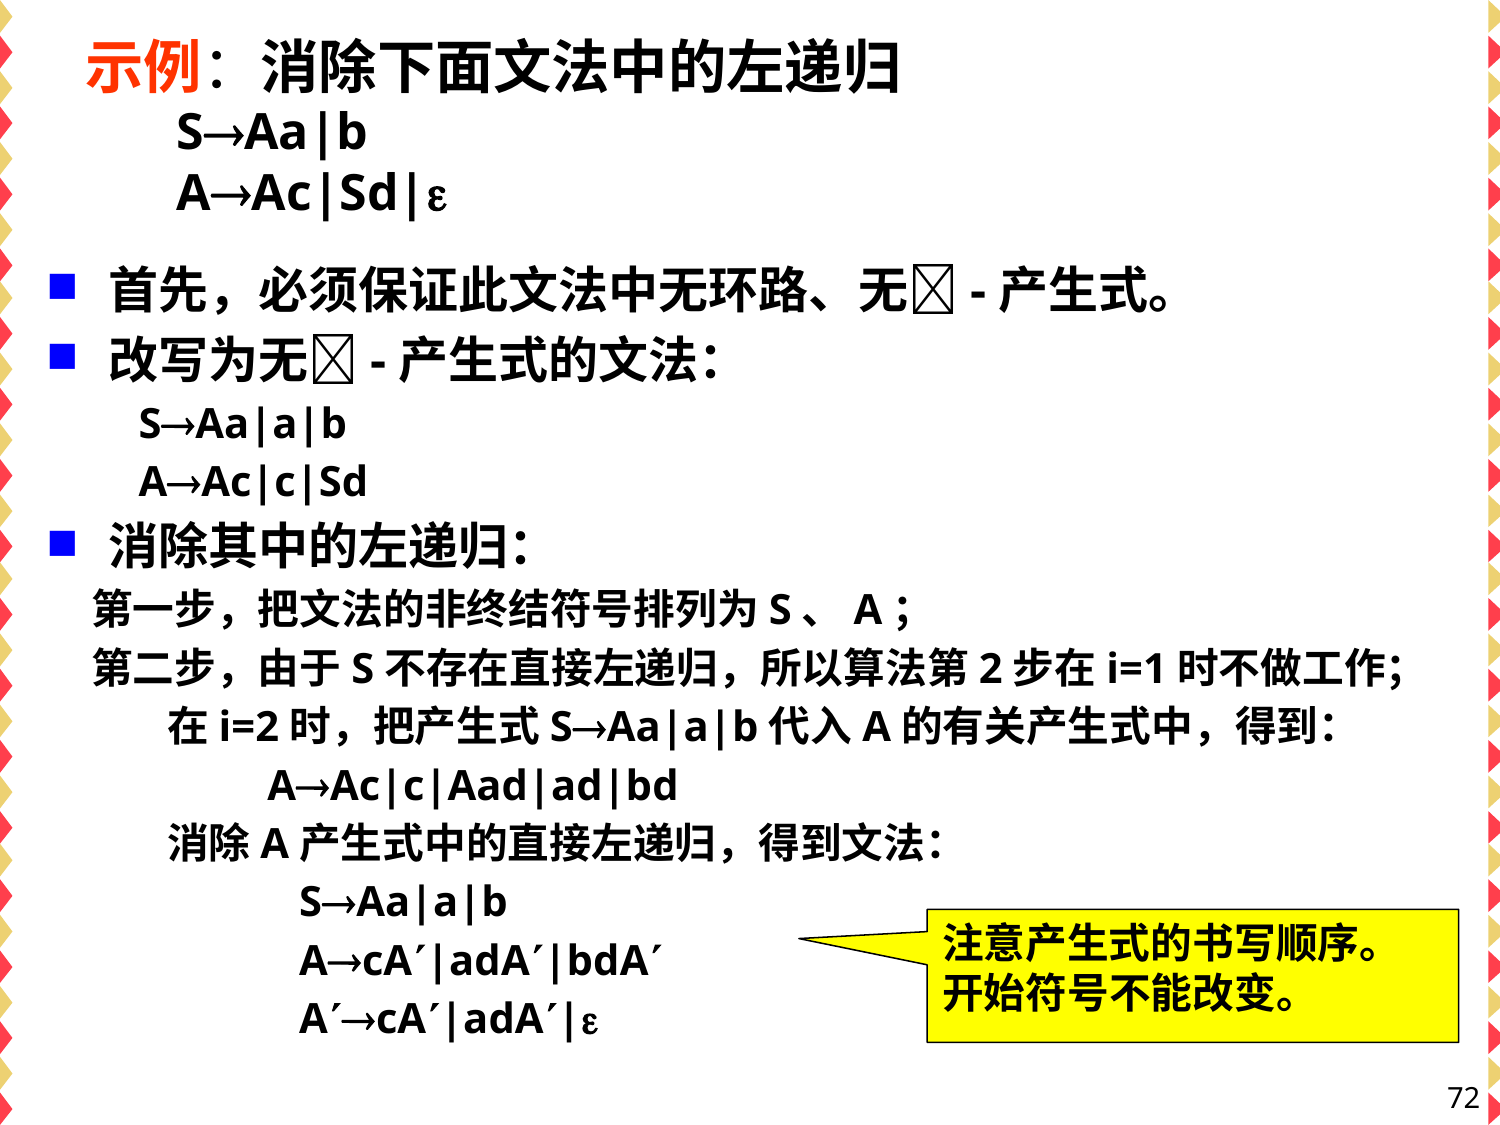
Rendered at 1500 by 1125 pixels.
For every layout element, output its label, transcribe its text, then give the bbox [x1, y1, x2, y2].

title 示例：消除下面文法中的左递归 SAa|b AAc|Sd| [70, 12, 1468, 238]
list 首先，必须保证此文法中无环路、无-产生式。 改写为无-产生式的文法： SAa|a|b AAc|c|Sd 消除其中的左递归： 第一步，把文法的非终结符号排列为S、A； 第二步，由于S不存在直接左递归，所以算法第2步在i=1时不做工作； 在i=2时，把产生式SAa|a|b代入A的有关产生式中，得到： AAc|c|Aad|ad|bd 消除A产生式中的直接左递归，得到文法： SAa|a|b AcA|adA|bdA AcA|adA| [37, 250, 1463, 1088]
slide_number 72 [1377, 1071, 1496, 1117]
text_box 注意产生式的书写顺序。 开始符号不能改变。 [798, 909, 1459, 1043]
